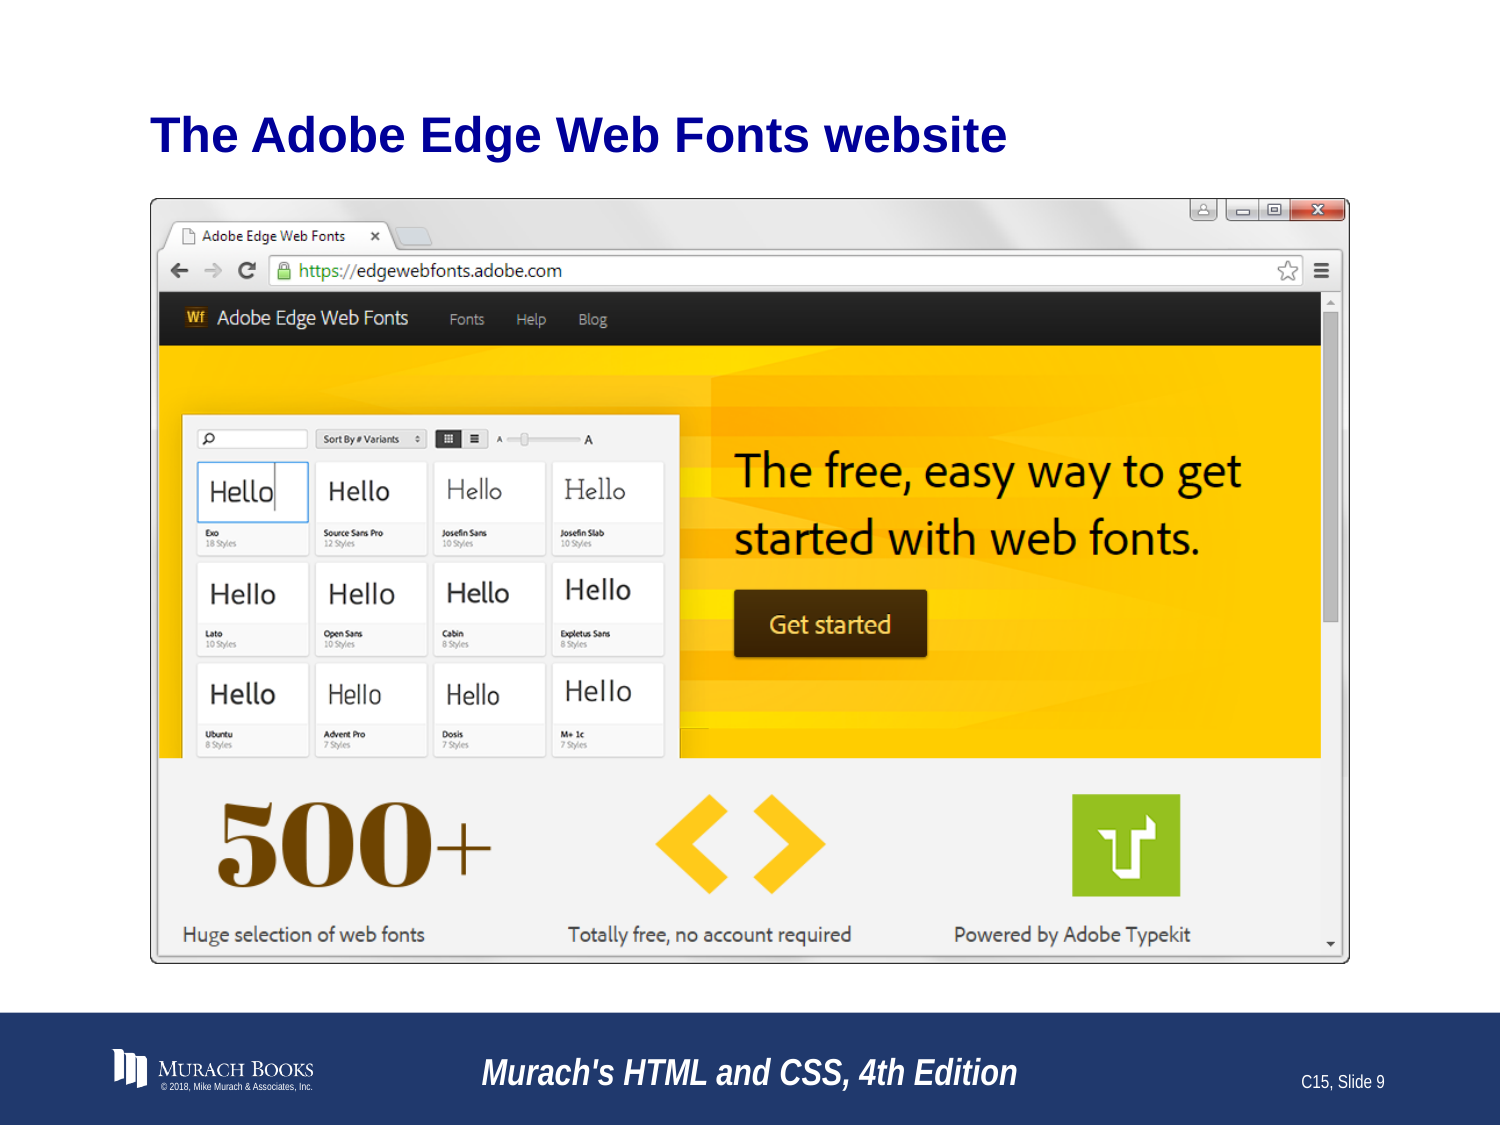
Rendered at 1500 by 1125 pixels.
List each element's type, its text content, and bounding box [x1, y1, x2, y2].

slide_number C15, Slide 9 [1087, 1025, 1400, 1100]
title The Adobe Edge Web Fonts website [150, 102, 1350, 164]
slide_number Murach's HTML and CSS, 4th Edition [463, 1025, 1050, 1100]
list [149, 198, 1351, 965]
footer © 2018, Mike Murach & Associates, Inc. [12, 1025, 463, 1100]
